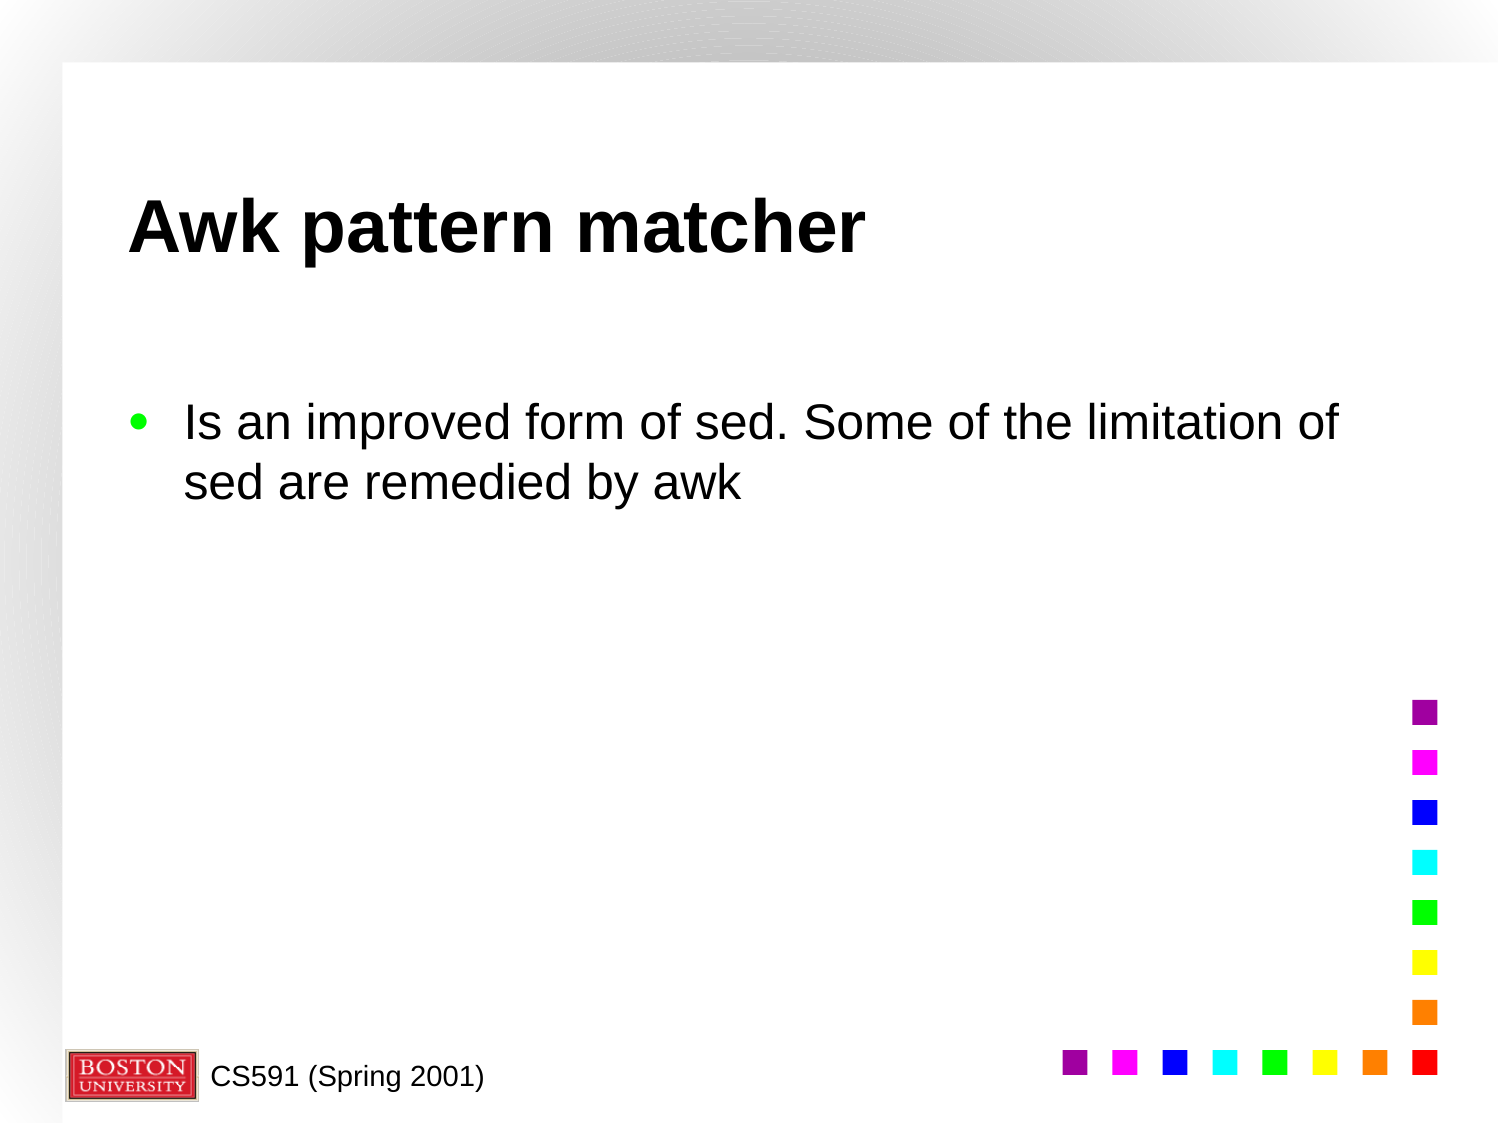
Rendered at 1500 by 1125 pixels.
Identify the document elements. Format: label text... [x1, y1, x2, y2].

title Awk pattern matcher [112, 87, 1388, 275]
picture [65, 1049, 199, 1102]
list Is an improved form of sed. Some of the limitation of sed are remedied by awk [112, 312, 1388, 988]
